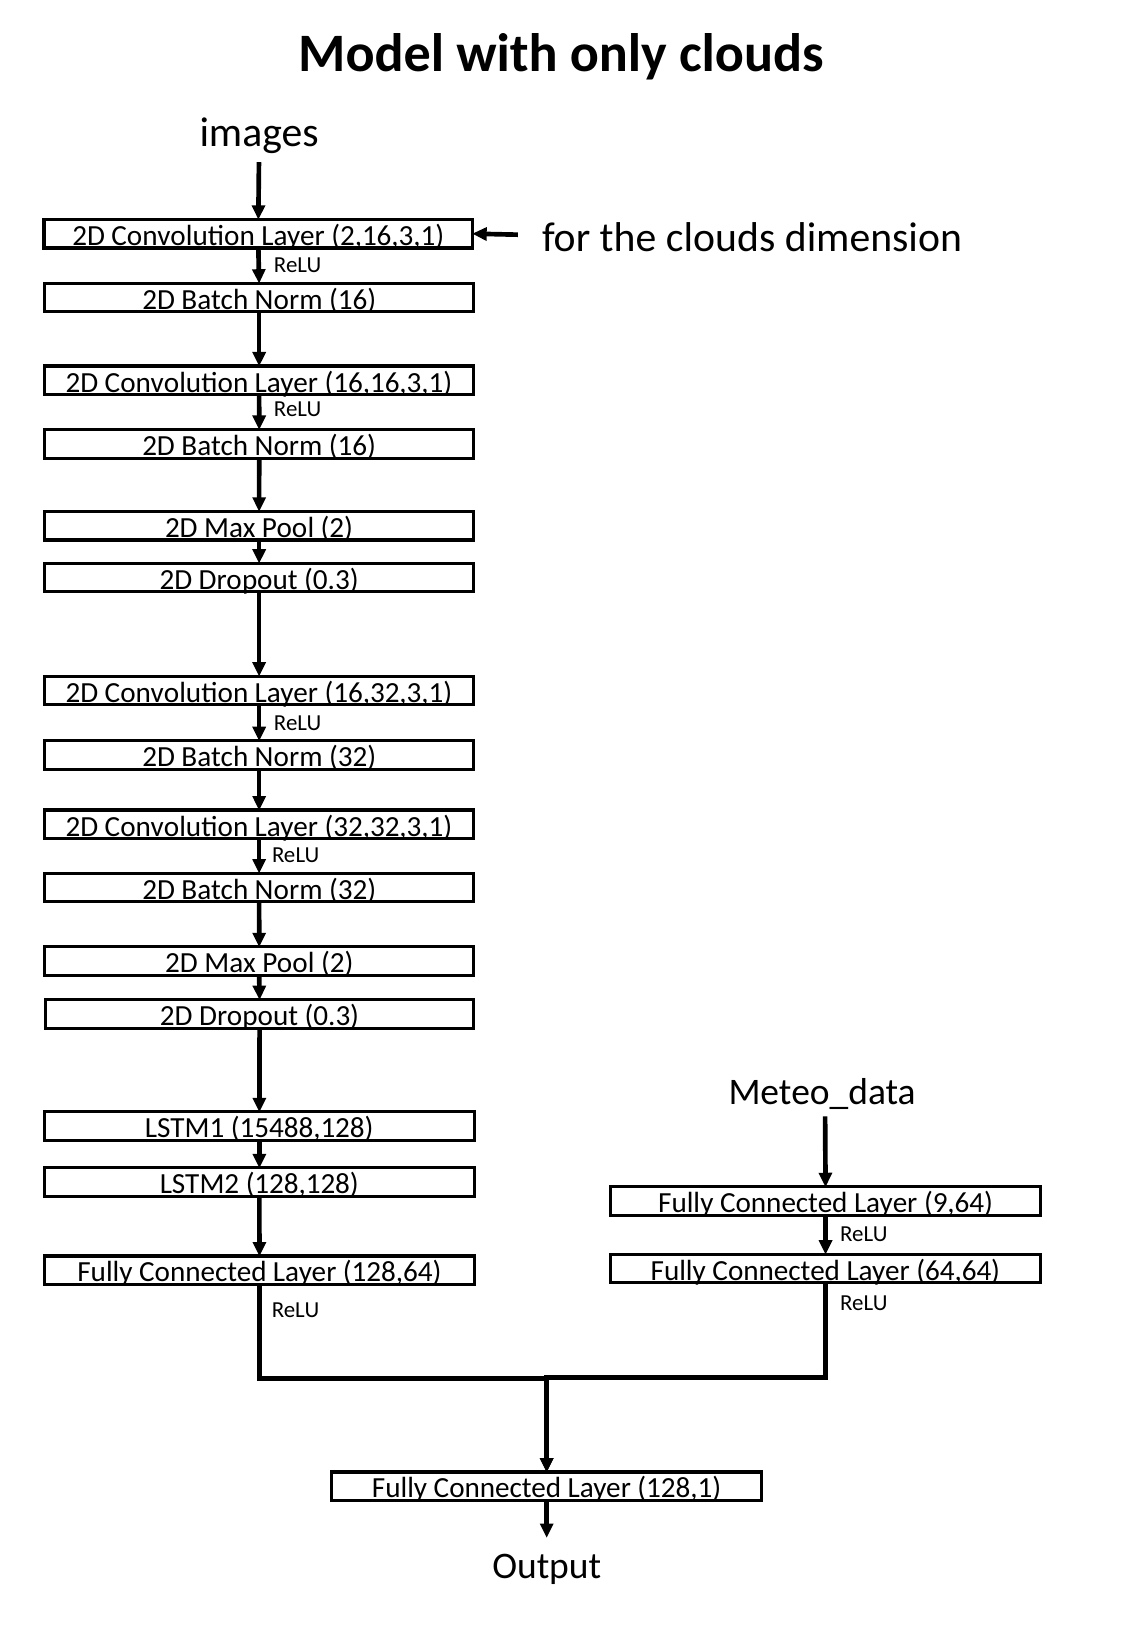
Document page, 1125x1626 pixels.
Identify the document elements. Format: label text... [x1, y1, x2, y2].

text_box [309, 1234, 497, 1522]
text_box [43, 219, 474, 1029]
text_box Fully Connected Layer (64,64) [781, 1253, 1042, 1284]
text_box for the clouds dimension [517, 202, 1081, 268]
text_box images [13, 97, 505, 163]
text_box ReLU [262, 1287, 309, 1330]
text_box LSTM1 (15488,128) [43, 1110, 476, 1142]
text_box Output [477, 1533, 617, 1594]
text_box Fully Connected Layer (128,1) [497, 1470, 591, 1502]
text_box Meteo_data [688, 1059, 956, 1120]
text_box ReLU [825, 1210, 925, 1253]
text_box LSTM2 (128,128) [43, 1166, 476, 1198]
text_box ReLU [825, 1279, 925, 1323]
text_box Model with only clouds [69, 10, 1054, 90]
text_box Fully Connected Layer (128,64) [43, 1254, 309, 1286]
text_box Fully Connected Layer (9,64) [609, 1185, 1042, 1217]
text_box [591, 1237, 781, 1517]
